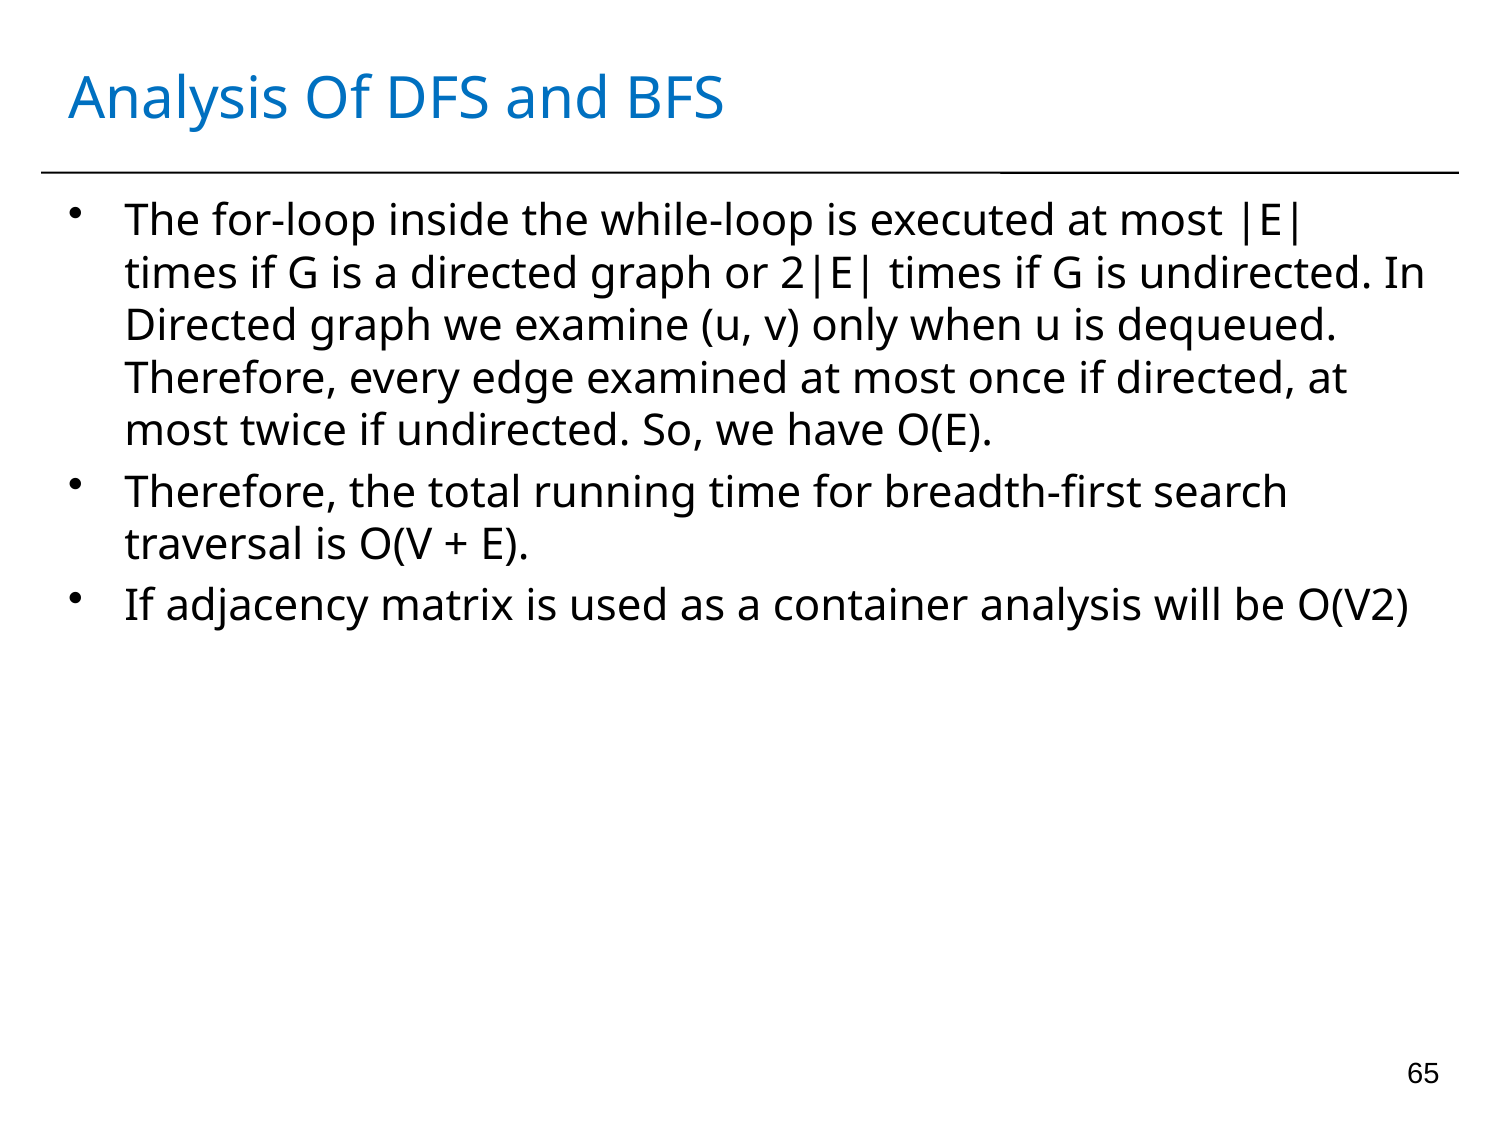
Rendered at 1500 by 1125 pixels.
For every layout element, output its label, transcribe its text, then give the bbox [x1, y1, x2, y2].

slide_number 65 [1104, 1046, 1455, 1125]
list The for-loop inside the while-loop is executed at most |E| times if G is a directed graph or 2|E| times if G is undirected. In Directed graph we examine (u, v) only when u is dequeued. Therefore, every edge examined at most once if directed, at most twice if undirected. So, we have O(E). Therefore, the total running time for breadth-first search traversal is O(V + E). If adjacency matrix is used as a container analysis will be O(V2) [52, 184, 1448, 1024]
title Analysis Of DFS and BFS [52, 30, 1448, 159]
